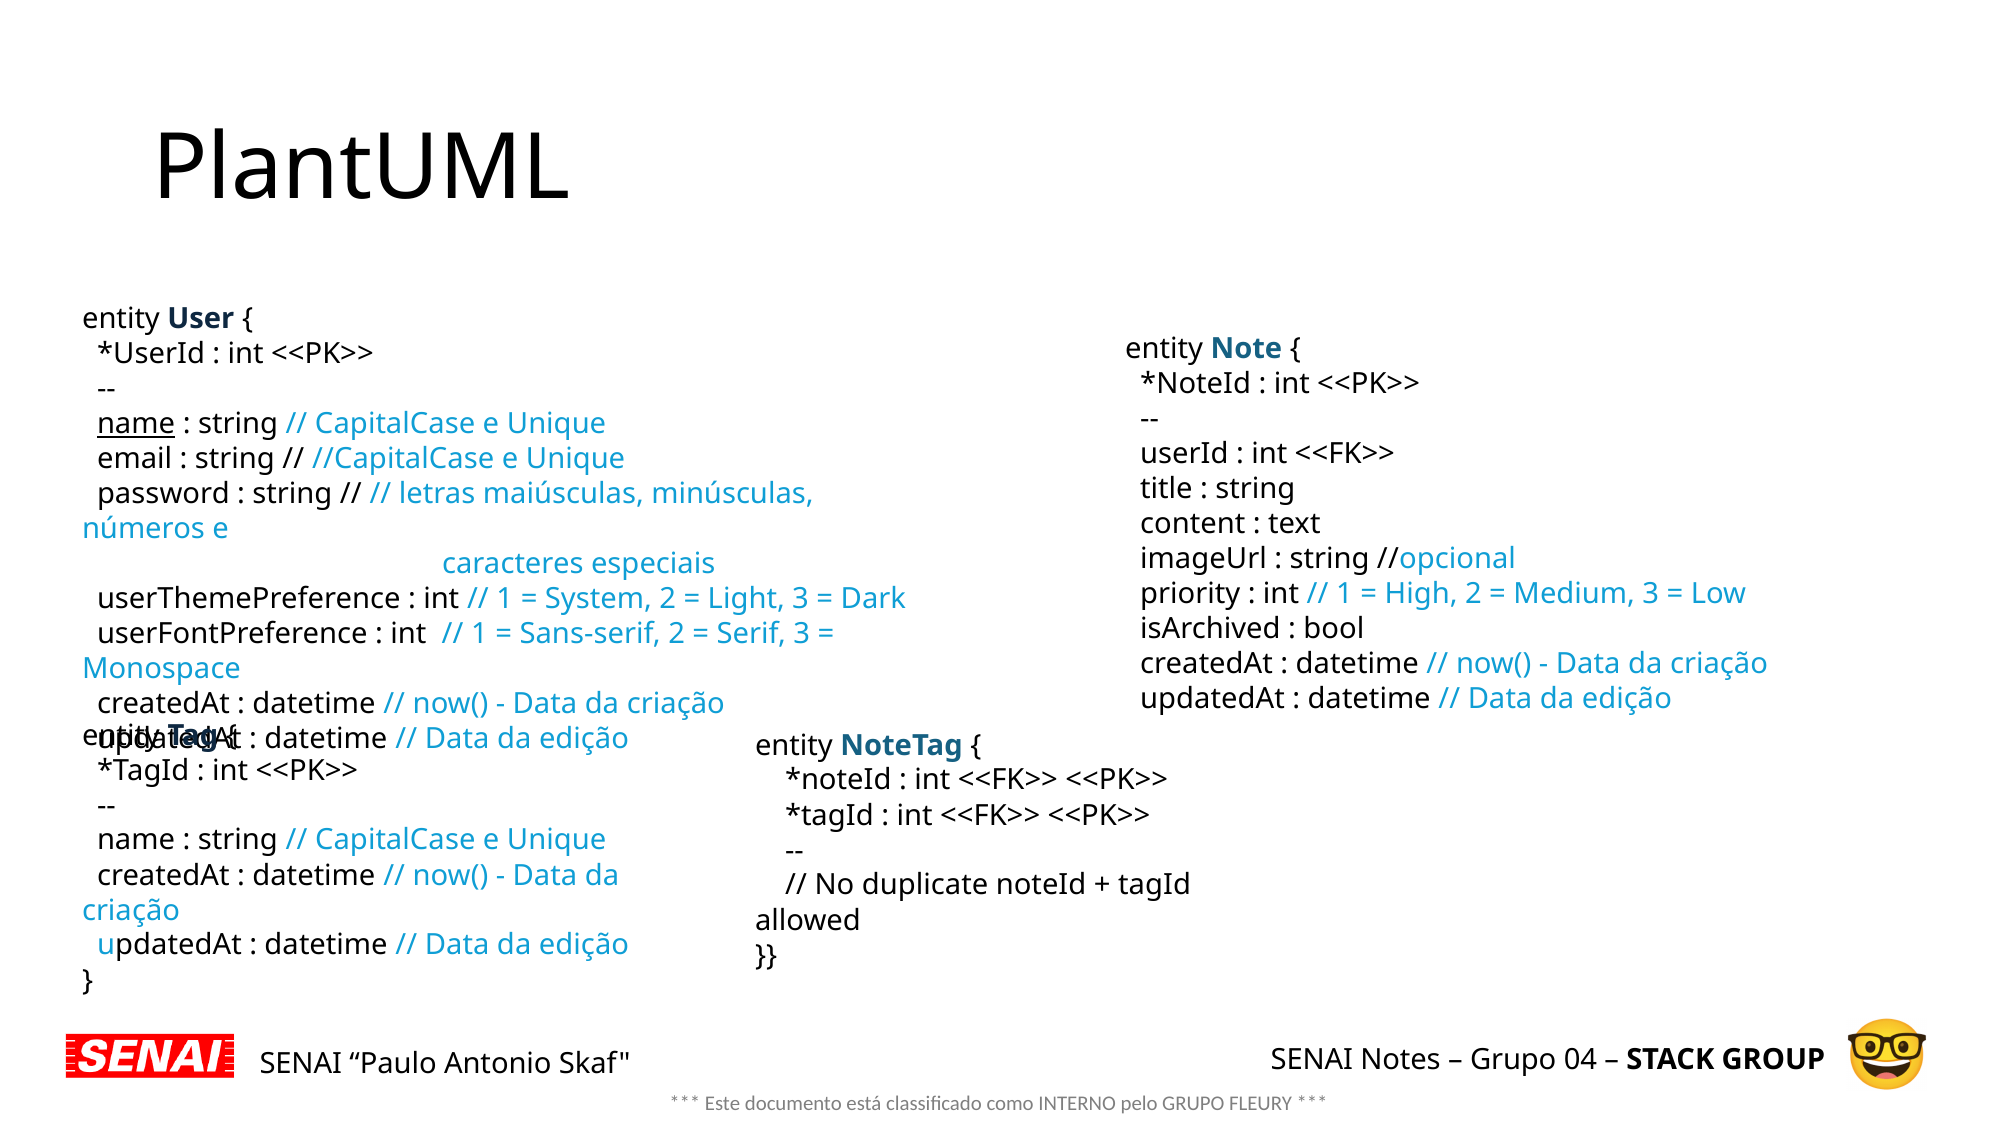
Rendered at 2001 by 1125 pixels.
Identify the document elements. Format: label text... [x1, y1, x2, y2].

text_box entity User { *UserId : int <<PK>> -- name : string // CapitalCase e Unique email : string // //CapitalCase e Unique password : string // // letras maiúsculas, minúsculas, números e caracteres especiais userThemePreference : int // 1 = System, 2 = Light, 3 = Dark userFontPreference : int // 1 = Sans-serif, 2 = Serif, 3 = Monospace createdAt : datetime // now() - Data da criação updatedAt : datetime // Data da edição [67, 292, 955, 797]
text_box entity Note { *NoteId : int <<PK>> -- userId : int <<FK>> title : string content : text imageUrl : string //opcional priority : int // 1 = High, 2 = Medium, 3 = Low isArchived : bool createdAt : datetime // now() - Data da criação updatedAt : datetime // Data da edição [1110, 277, 1998, 767]
title PlantUML [137, 59, 1863, 278]
text_box entity NoteTag { *noteId : int <<FK>> <<PK>> *tagId : int <<FK>> <<PK>> -- // No duplicate noteId + tagId allowed }} [740, 683, 1271, 979]
picture [1846, 1018, 1927, 1091]
text_box entity Tag { *TagId : int <<PK>> -- name : string // CapitalCase e Unique createdAt : datetime // now() - Data da criação updatedAt : datetime // Data da edição } [67, 683, 705, 1049]
picture [61, 1028, 239, 1082]
